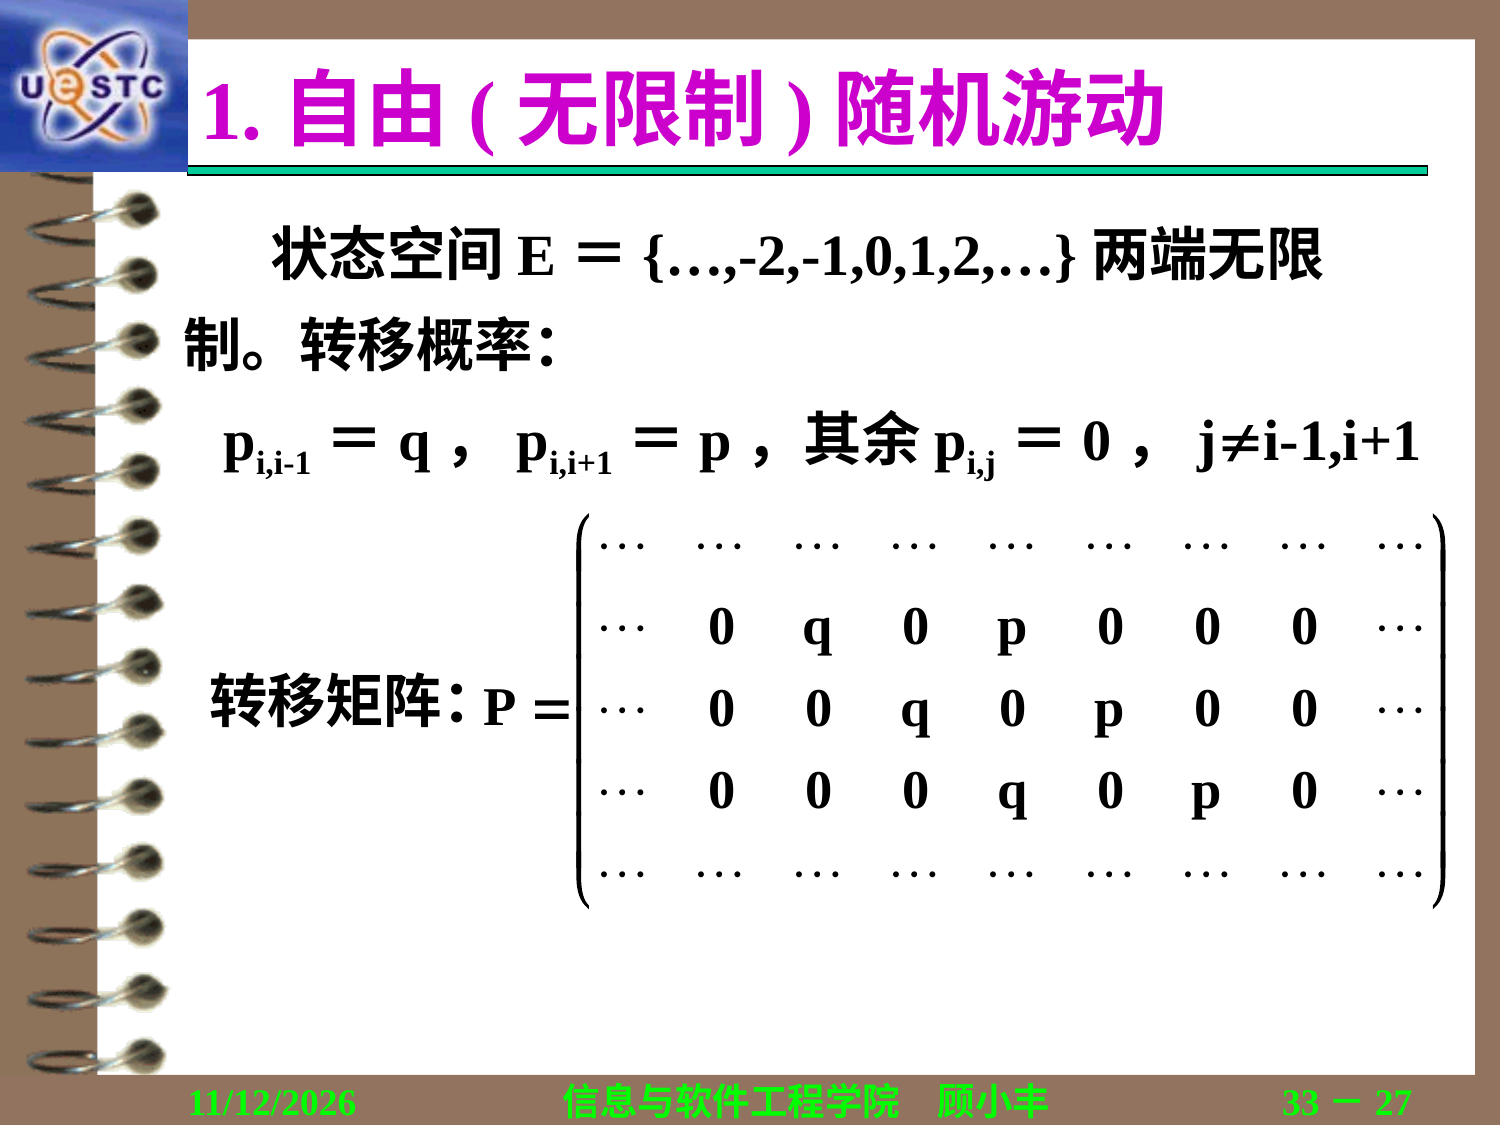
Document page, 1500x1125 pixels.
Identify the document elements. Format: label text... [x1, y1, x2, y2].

list 状态空间E＝{…,-2,-1,0,1,2,…}两端无限 制。转移概率： pi,i-1＝q，pi,i+1＝p，其余pi,j＝0，ji-1,i+1 [183, 196, 1463, 470]
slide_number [187, 1077, 462, 1123]
text_box 转移矩阵： [194, 653, 469, 742]
footer 信息与软件工程学院 顾小丰 [462, 1077, 1151, 1123]
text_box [474, 502, 1463, 918]
picture [0, 0, 194, 1075]
title 1.自由(无限制)随机游动 [200, 56, 1425, 157]
slide_number 33－27 [1162, 1077, 1413, 1123]
